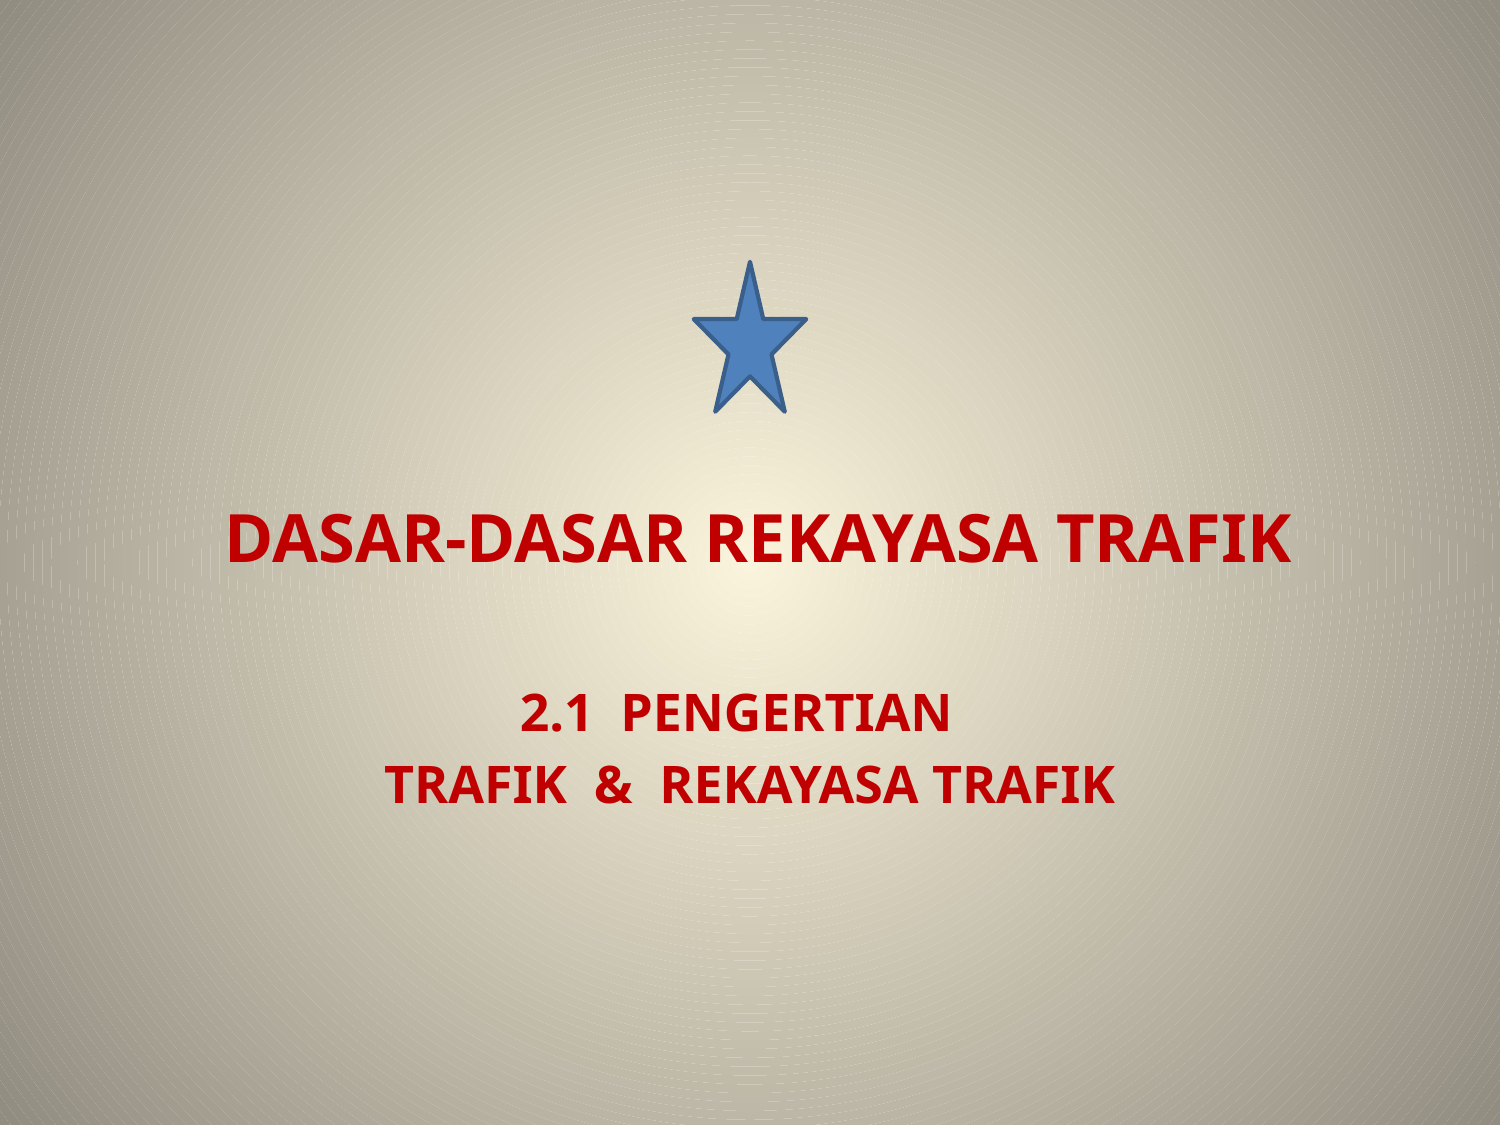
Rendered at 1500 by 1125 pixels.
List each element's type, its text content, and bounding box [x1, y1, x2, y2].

text_box [691, 259, 809, 414]
subtitle DASAR-DASAR REKAYASA TRAFIK 2.1 PENGERTIAN TRAFIK & REKAYASA TRAFIK [187, 488, 1313, 863]
